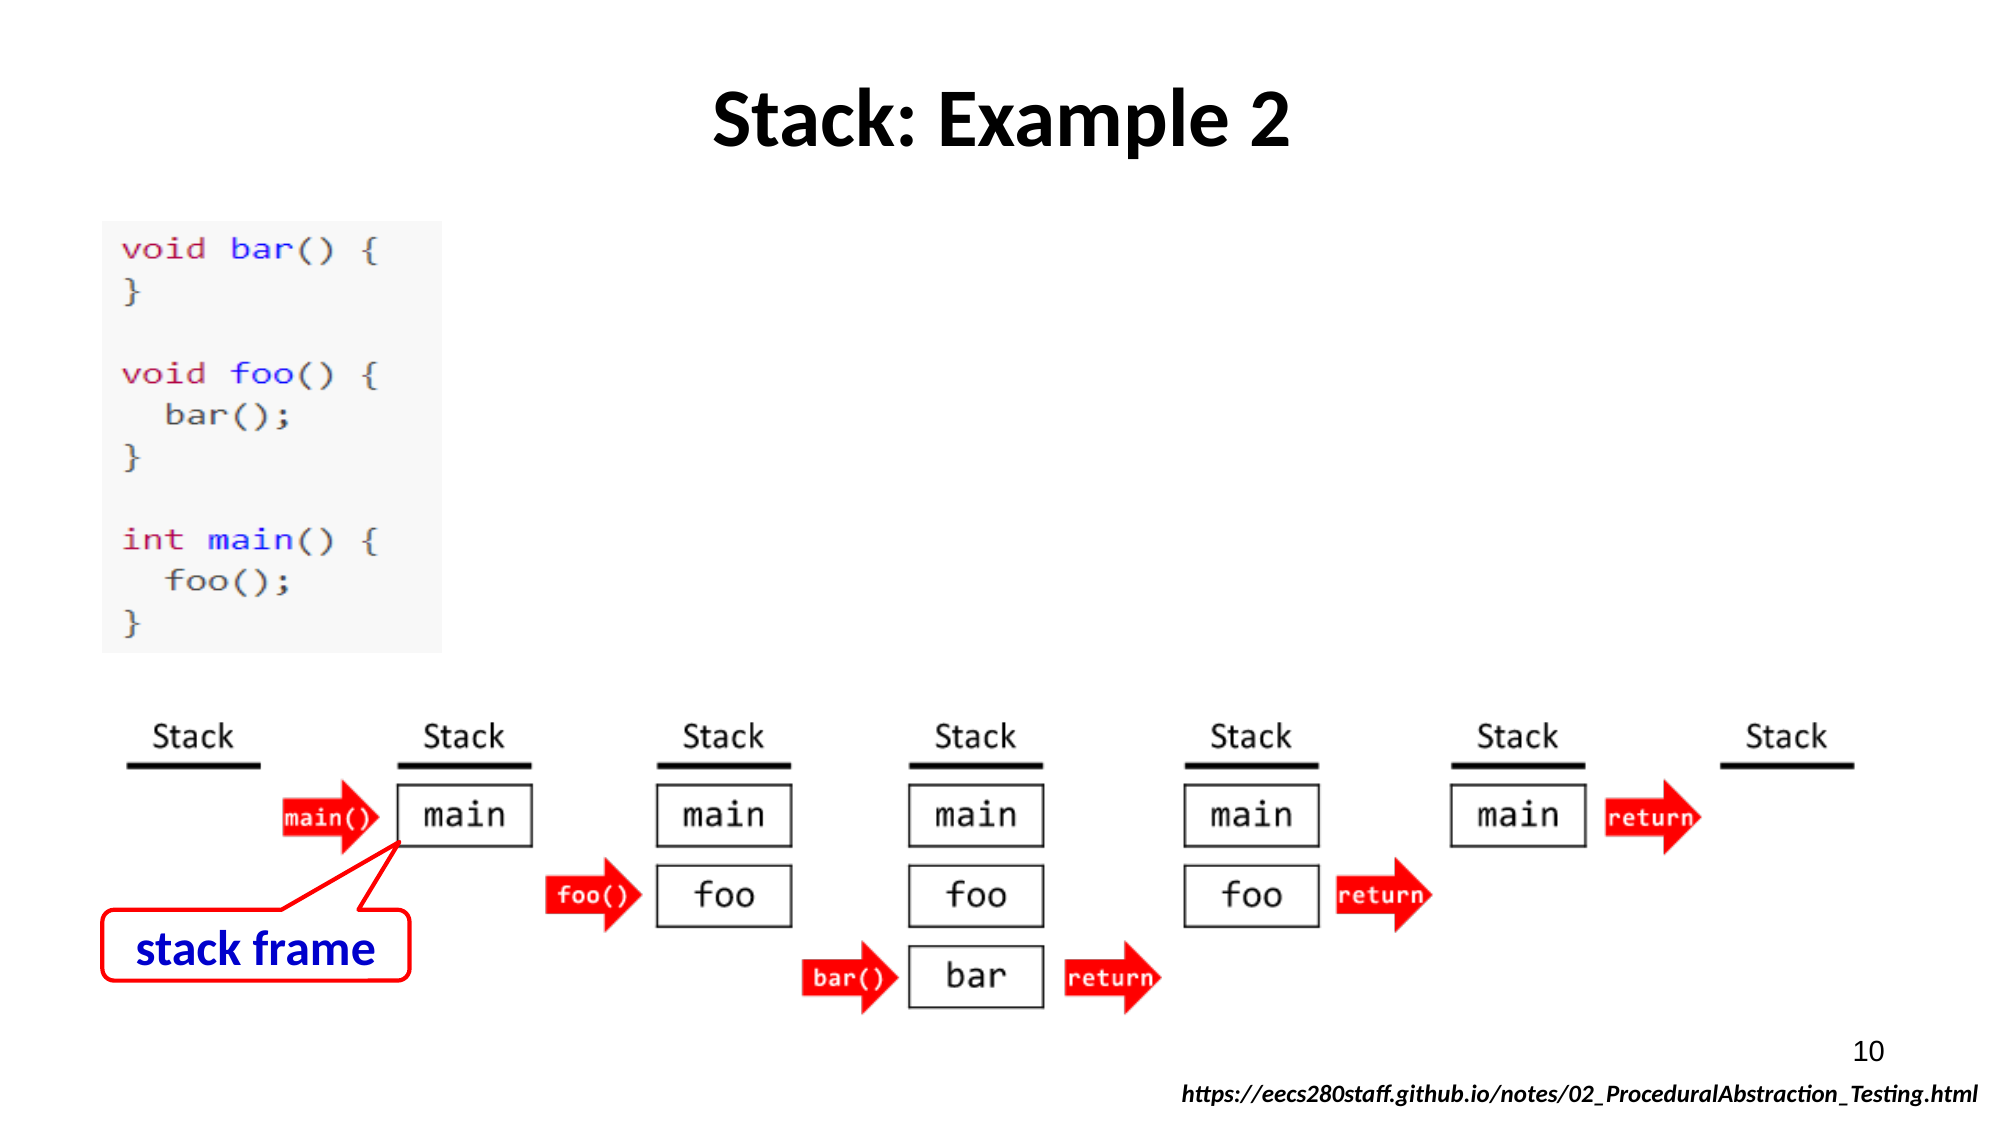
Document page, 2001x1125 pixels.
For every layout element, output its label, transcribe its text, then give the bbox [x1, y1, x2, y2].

slide_number 10 [1433, 1024, 1901, 1070]
picture [125, 699, 1858, 1024]
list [102, 221, 443, 653]
text_box stack frame [100, 907, 121, 983]
title Stack: Example 2 [102, 18, 1903, 207]
text_box https://eecs280staff.github.io/notes/02_ProceduralAbstraction_Testing.html [1166, 1070, 1996, 1115]
